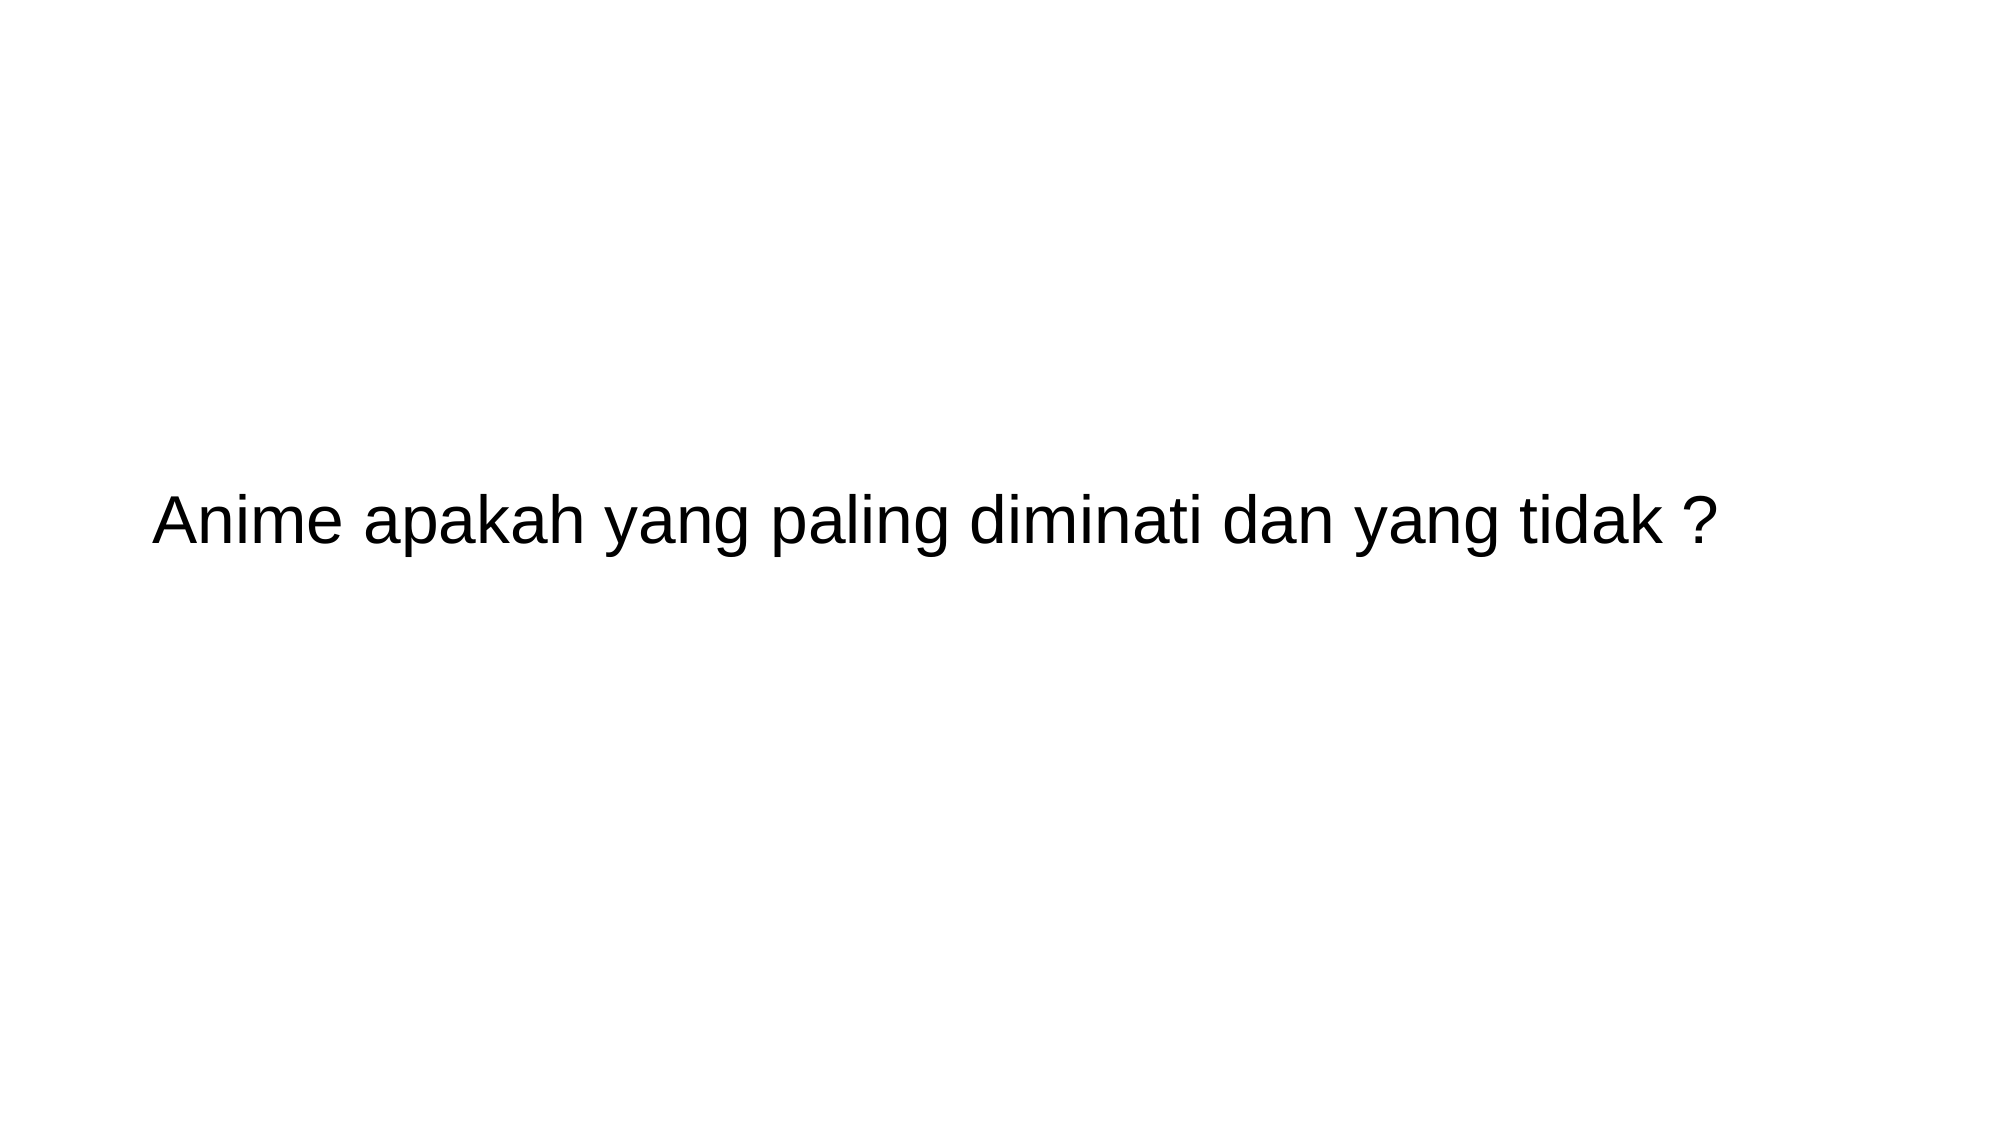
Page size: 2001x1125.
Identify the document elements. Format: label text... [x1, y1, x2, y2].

title Anime apakah yang paling diminati dan yang tidak ? [137, 453, 1863, 672]
